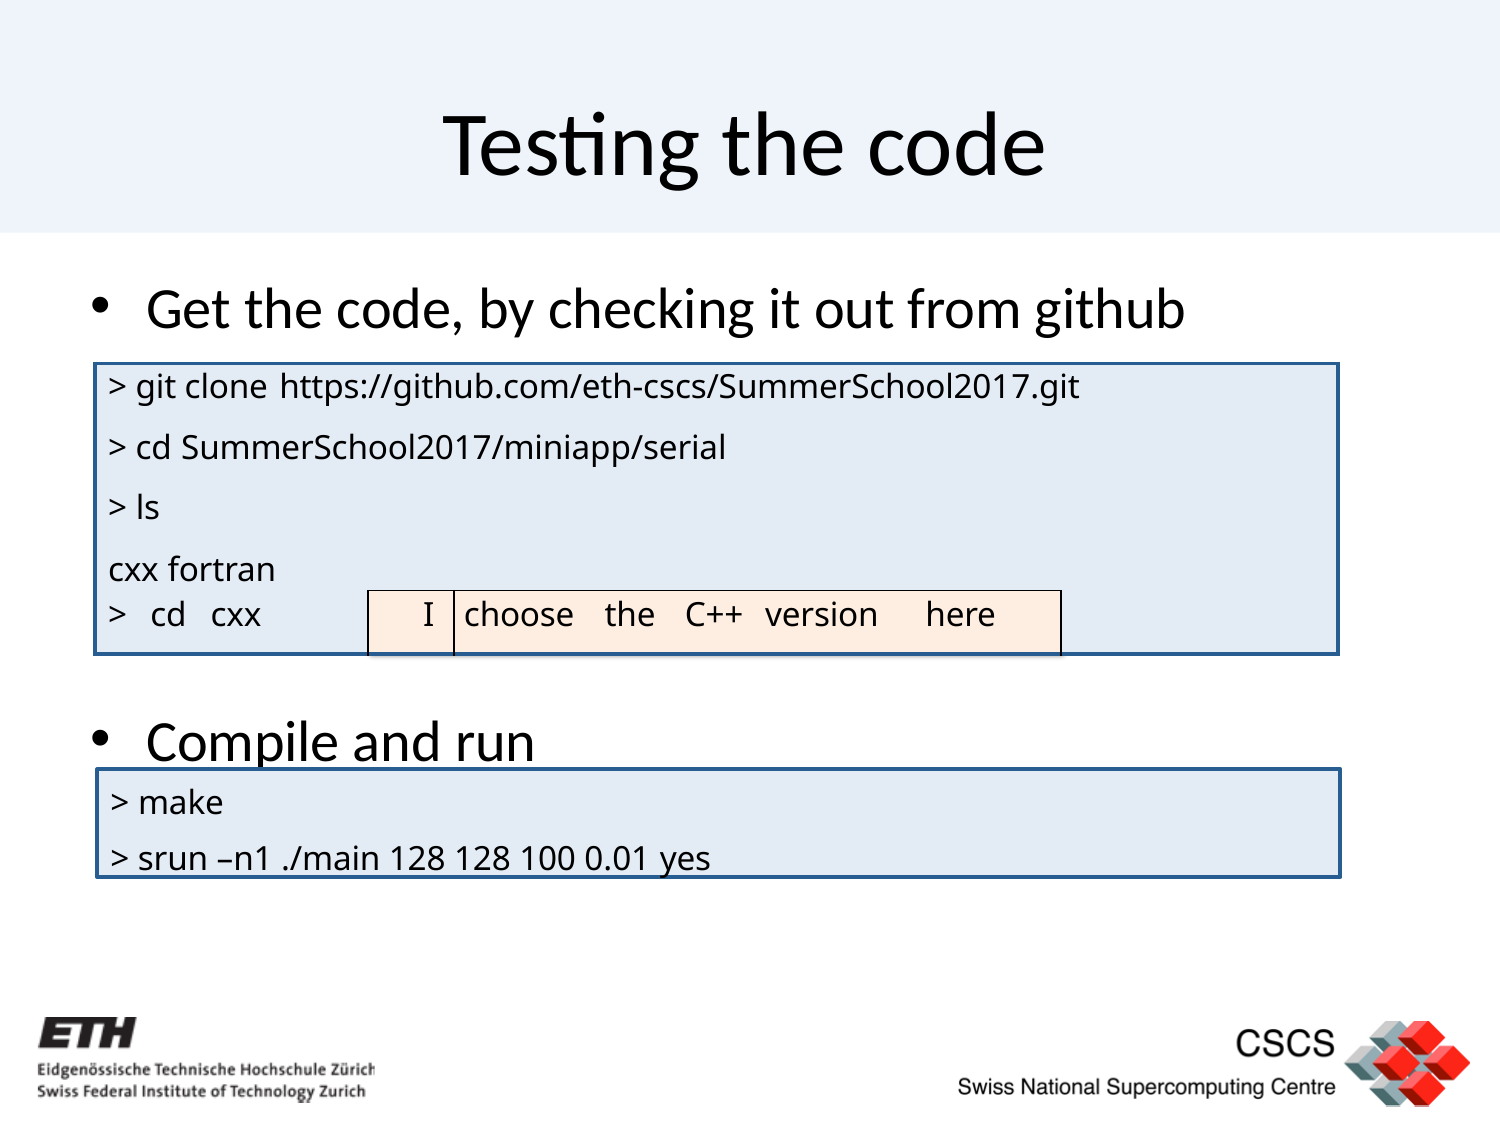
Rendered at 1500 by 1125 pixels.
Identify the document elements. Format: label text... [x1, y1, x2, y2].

text_box Get the code, by checking it out from github [87, 270, 1194, 341]
table_cell choose [455, 591, 595, 652]
text_box [413, 656, 1020, 660]
text_box [362, 656, 1072, 665]
table_cell > [97, 591, 140, 652]
table_cell the [595, 591, 675, 652]
picture [37, 1017, 375, 1103]
table_cell cd [140, 591, 201, 652]
table_cell [1062, 591, 1336, 652]
table_cell version [755, 591, 916, 652]
table_cell here [916, 591, 1060, 652]
table_cell cxx [201, 591, 367, 652]
table_cell I [369, 591, 453, 652]
text_box > make > srun –n1 ./main 128 128 100 0.01 yes [97, 769, 1341, 878]
table_cell C++ [675, 591, 755, 652]
picture [921, 1021, 1470, 1107]
title Testing the code [104, 83, 1396, 272]
table_header > git clone https://github.com/eth-cscs/SummerSchool2017.git > cd SummerSchool2017/miniapp/serial > ls cxx fortran [97, 365, 1336, 591]
text_box Compile and run [87, 702, 541, 773]
